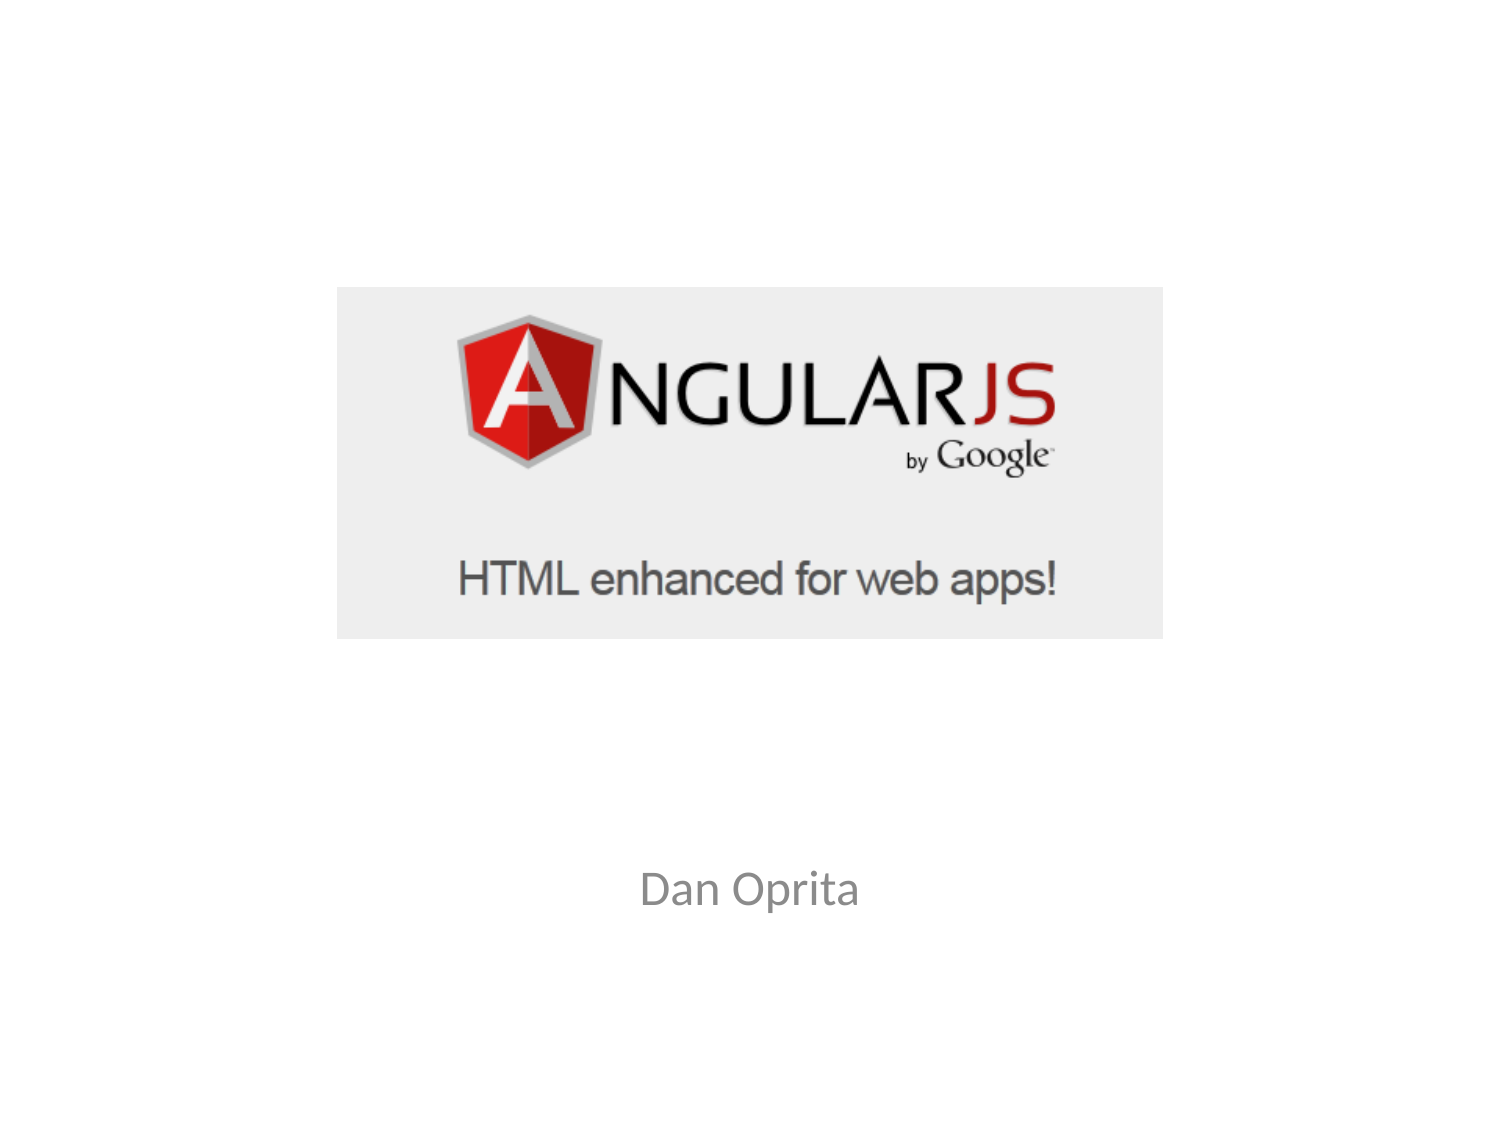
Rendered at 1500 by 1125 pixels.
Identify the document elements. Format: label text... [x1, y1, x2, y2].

picture [337, 287, 1163, 640]
subtitle Dan Oprita [225, 637, 1275, 925]
